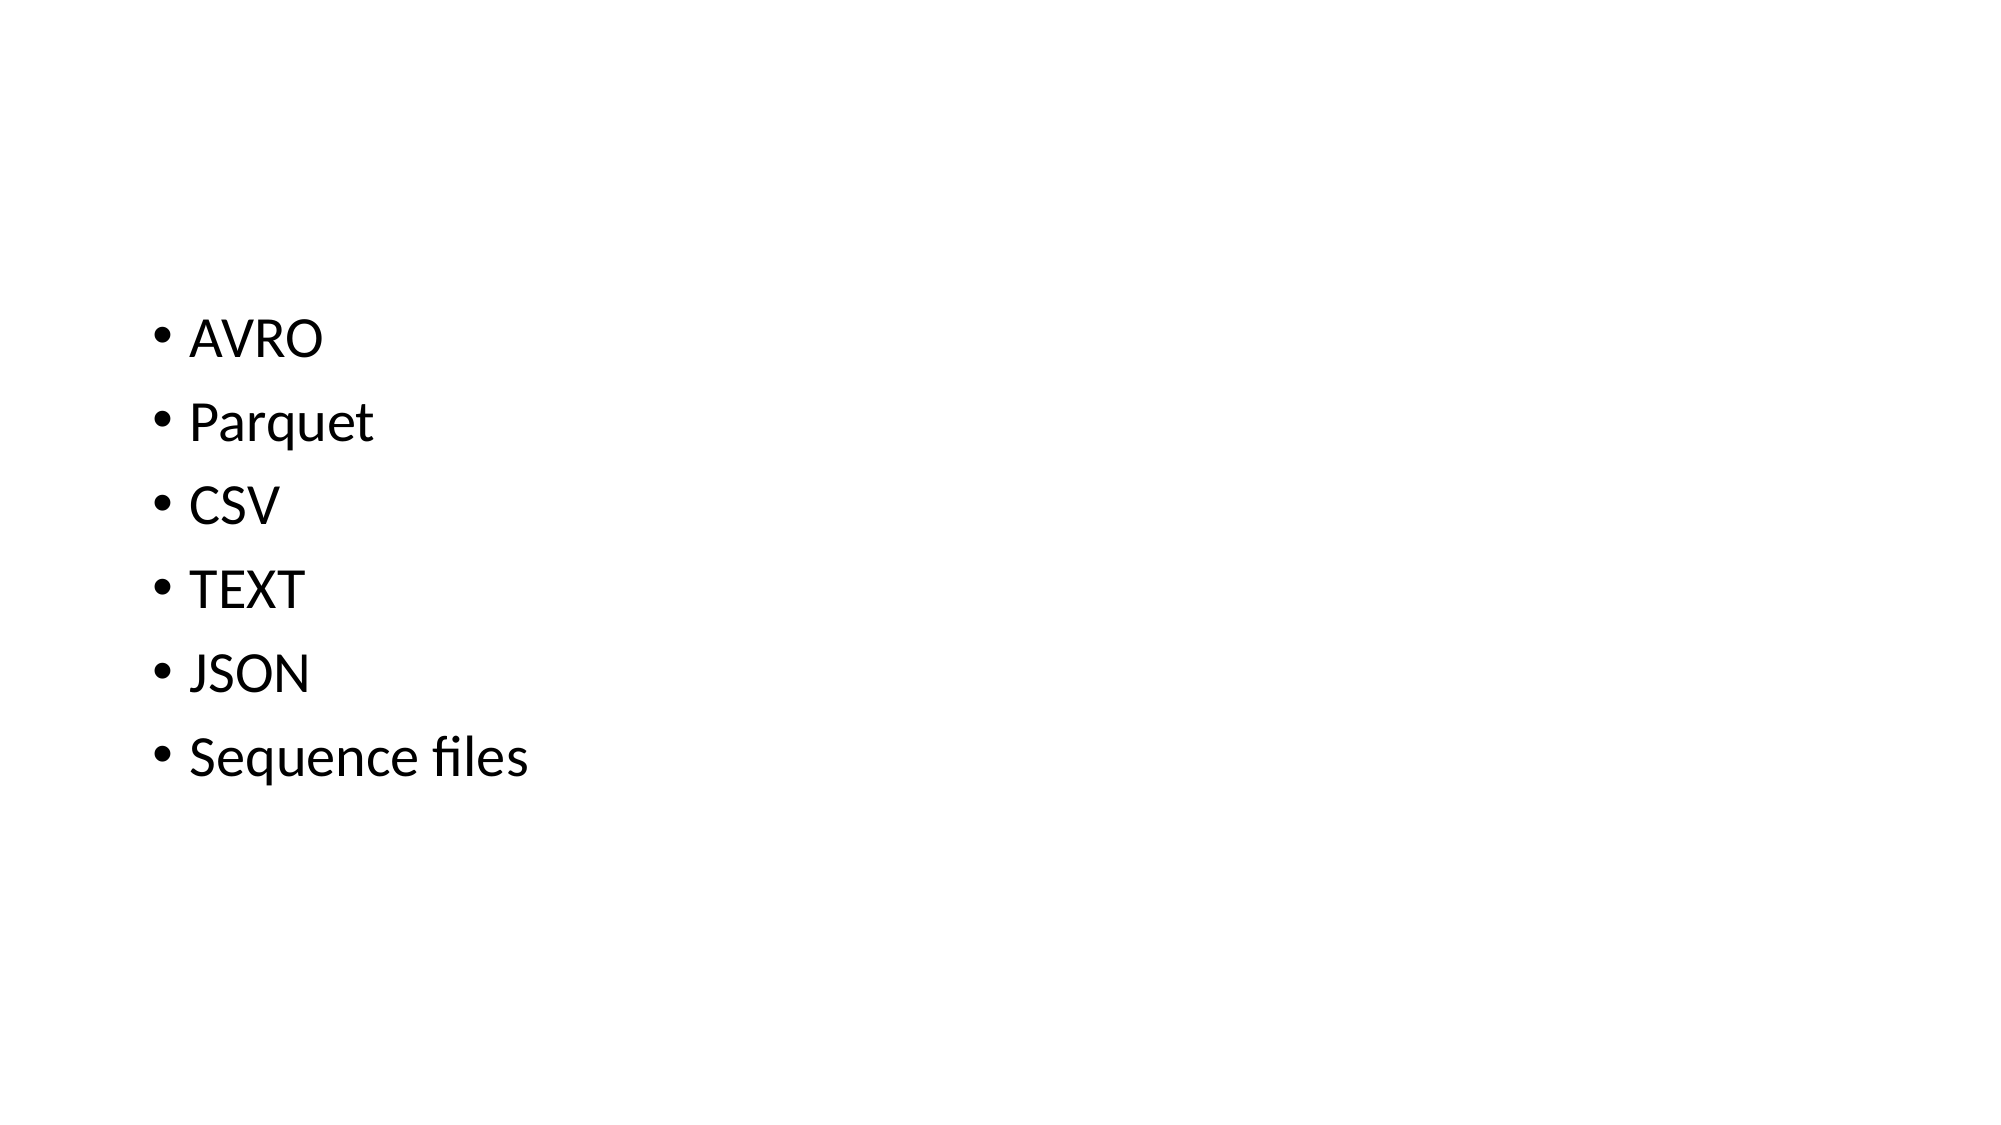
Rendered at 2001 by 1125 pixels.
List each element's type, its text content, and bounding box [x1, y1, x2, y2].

list AVRO Parquet CSV TEXT JSON Sequence files [137, 299, 1863, 1014]
